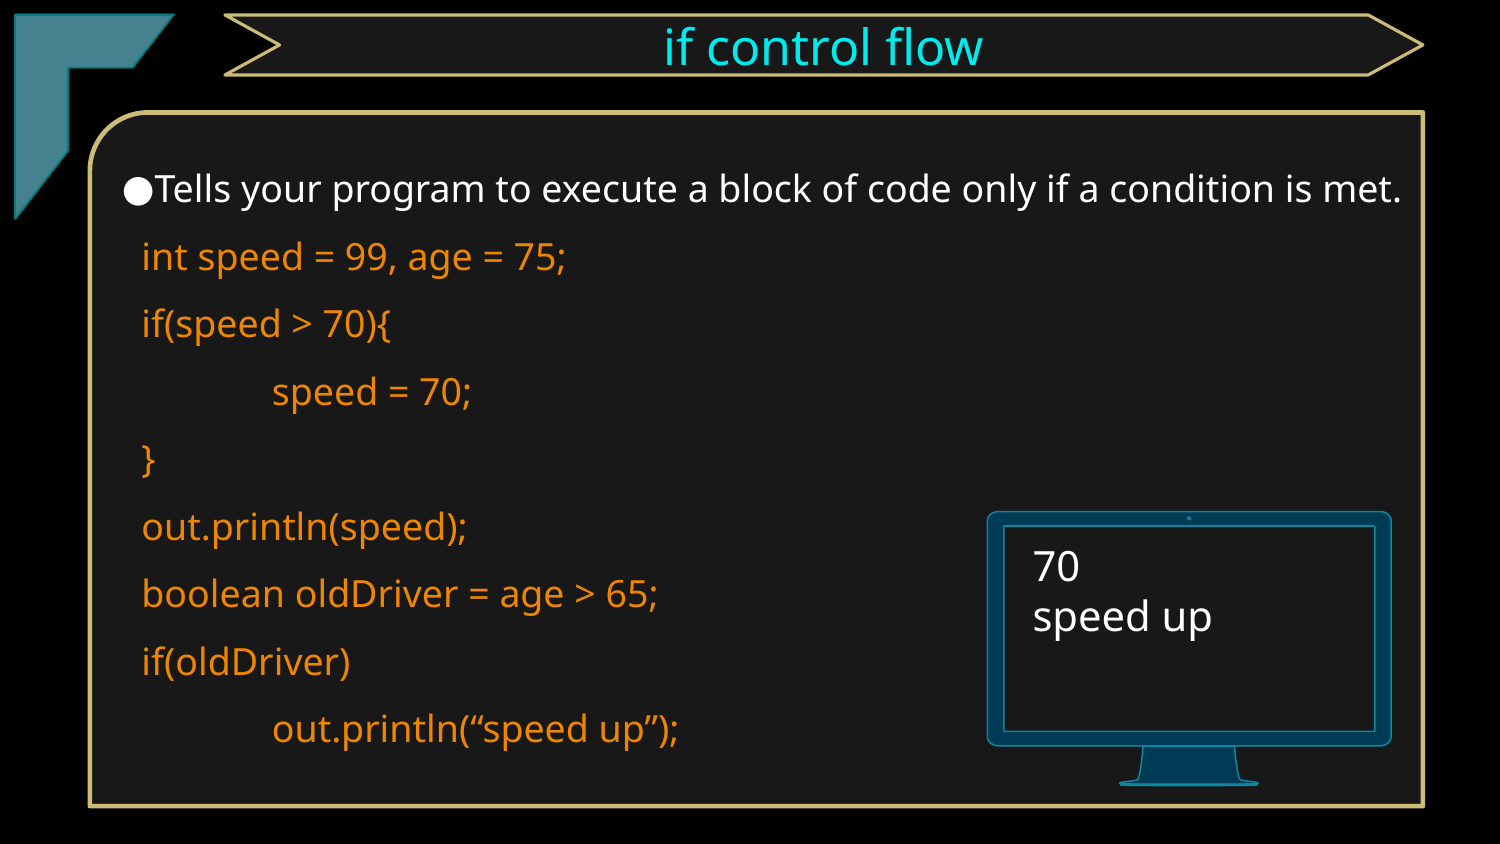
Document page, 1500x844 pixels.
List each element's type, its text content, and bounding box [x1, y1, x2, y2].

text_box Tells your program to execute a block of code only if a condition is met. int speed = 99, age = 75; if(speed > 70){ speed = 70; } out.println(speed); boolean oldDriver = age > 65; if(oldDriver) out.println(“speed up”); [89, 112, 1423, 807]
text_box if control flow [224, 14, 1423, 75]
picture [0, 0, 1500, 844]
text_box [987, 511, 1392, 786]
text_box 70 speed up [1017, 532, 1361, 648]
